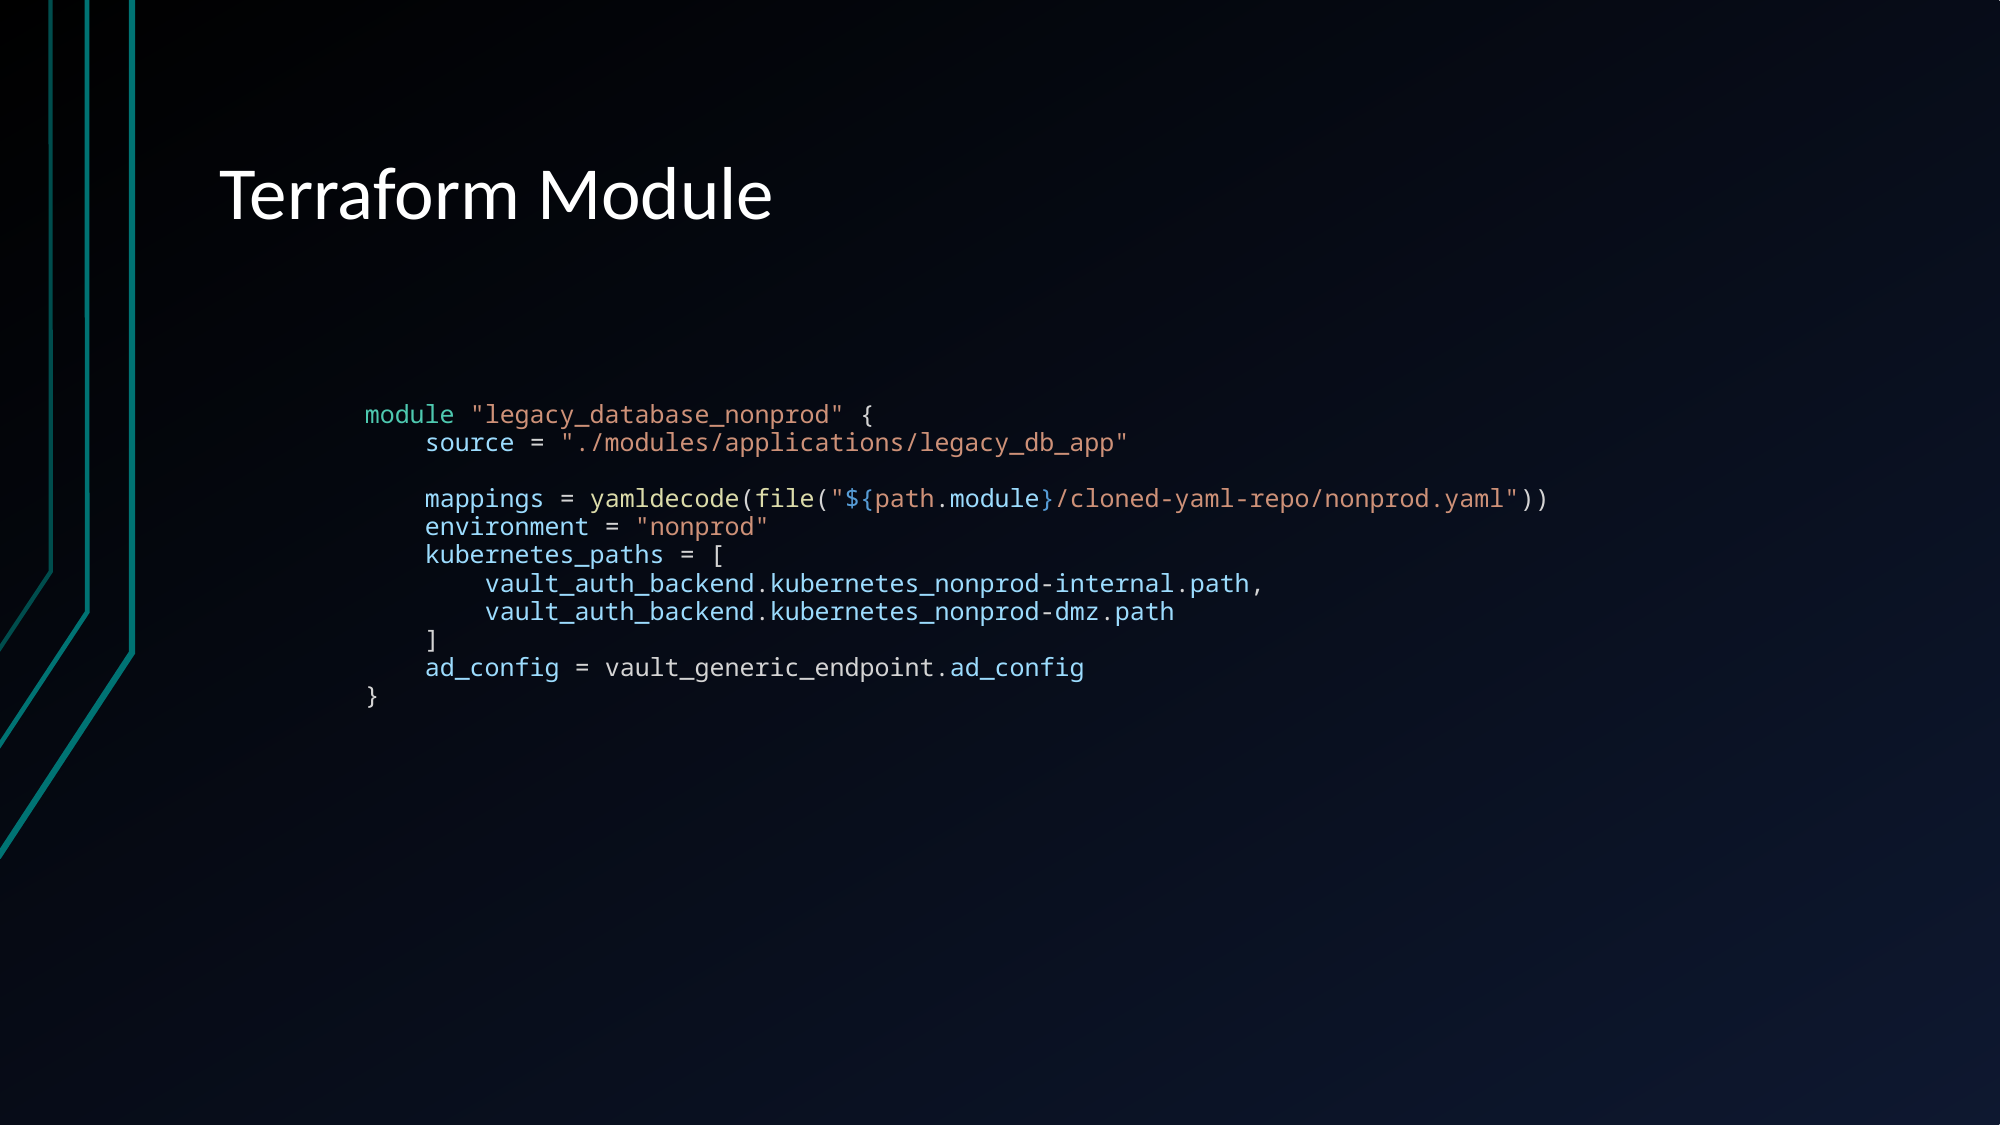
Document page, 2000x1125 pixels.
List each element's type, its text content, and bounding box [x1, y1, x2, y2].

text_box module "legacy_database_nonprod" { source = "./modules/applications/legacy_db_app" mappings = yamldecode(file("${path.module}/cloned-yaml-repo/nonprod.yaml")) environment = "nonprod" kubernetes_paths = [ vault_auth_backend.kubernetes_nonprod-internal.path, vault_auth_backend.kubernetes_nonprod-dmz.path ] ad_config = vault_generic_endpoint.ad_config } [350, 392, 1650, 717]
title Terraform Module [199, 45, 1900, 246]
